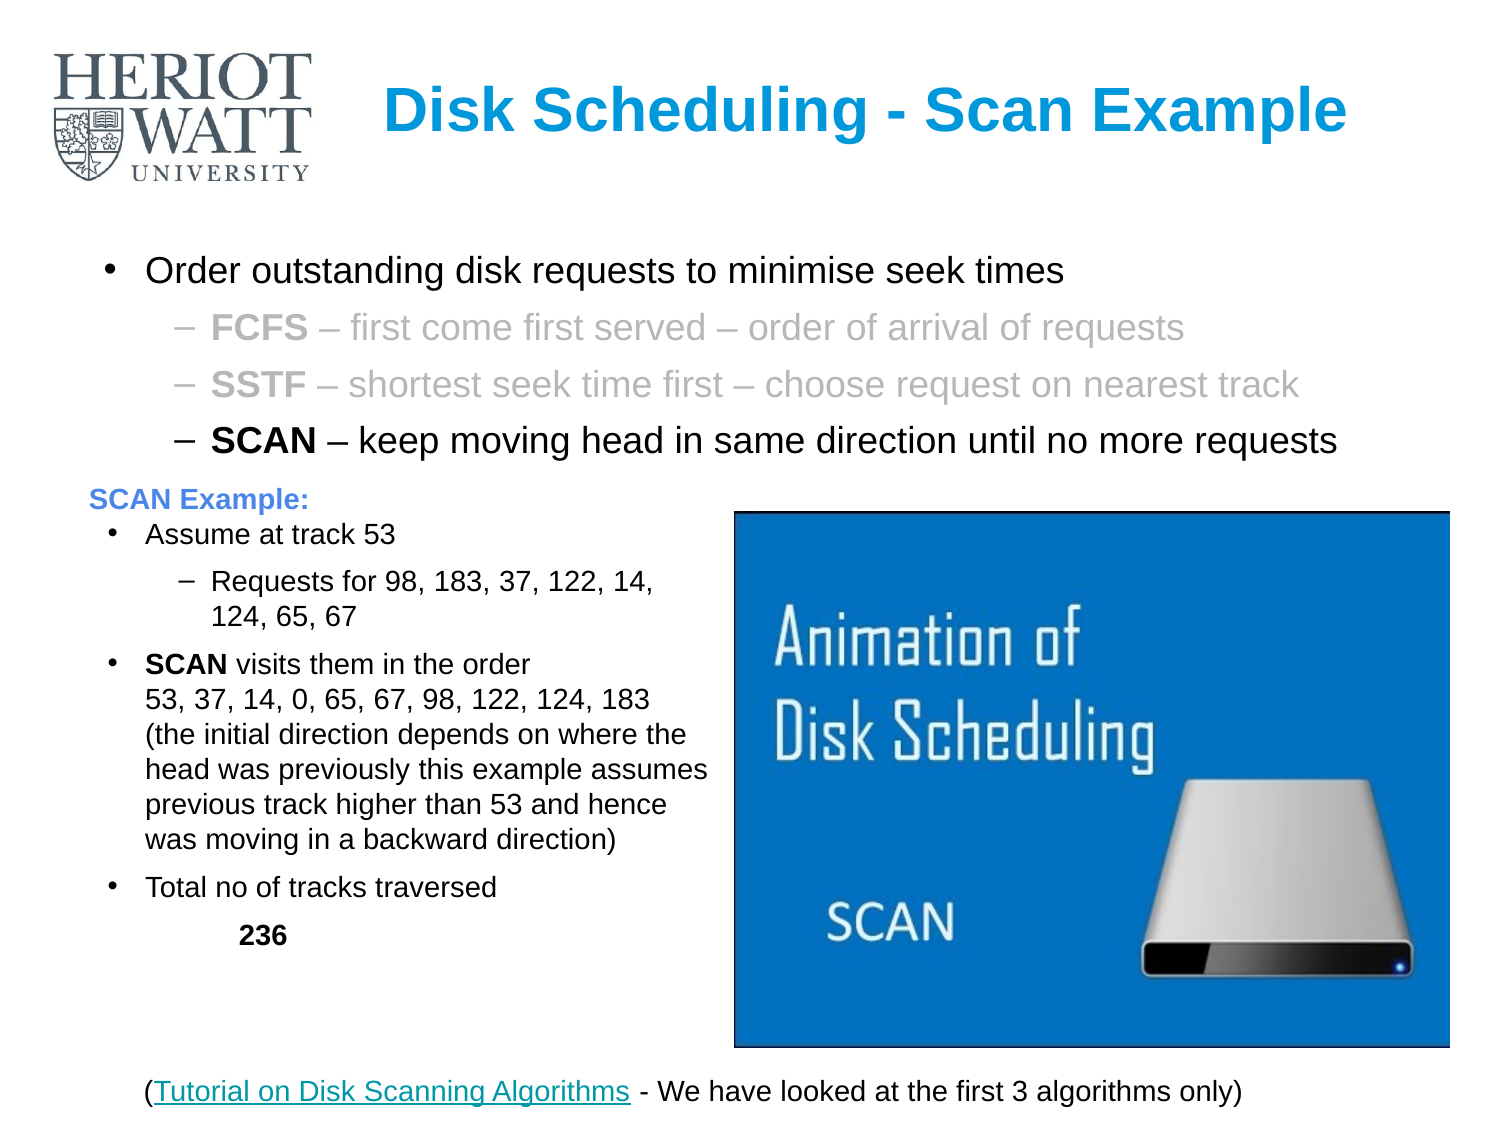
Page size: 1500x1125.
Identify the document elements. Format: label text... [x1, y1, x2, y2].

title Disk Scheduling - Scan Example [368, 54, 1475, 160]
text_box (Tutorial on Disk Scanning Algorithms - We have looked at the first 3 algorithms only) [128, 1057, 1334, 1125]
text_box Order outstanding disk requests to minimise seek times FCFS – first come first served – order of arrival of requests SSTF – shortest seek time first – choose request on nearest track SCAN – keep moving head in same direction until no more requests [73, 238, 1374, 420]
text_box SCAN Example: Assume at track 53 Requests for 98, 183, 37, 122, 14, 124, 65, 67 SCAN visits them in the order 53, 37, 14, 0, 65, 67, 98, 122, 124, 183 (the initial direction depends on where the head was previously this example assumes previous track higher than 53 and hence was moving in a backward direction) Total no of tracks traversed 236 [73, 511, 732, 921]
picture [0, 0, 1500, 1125]
